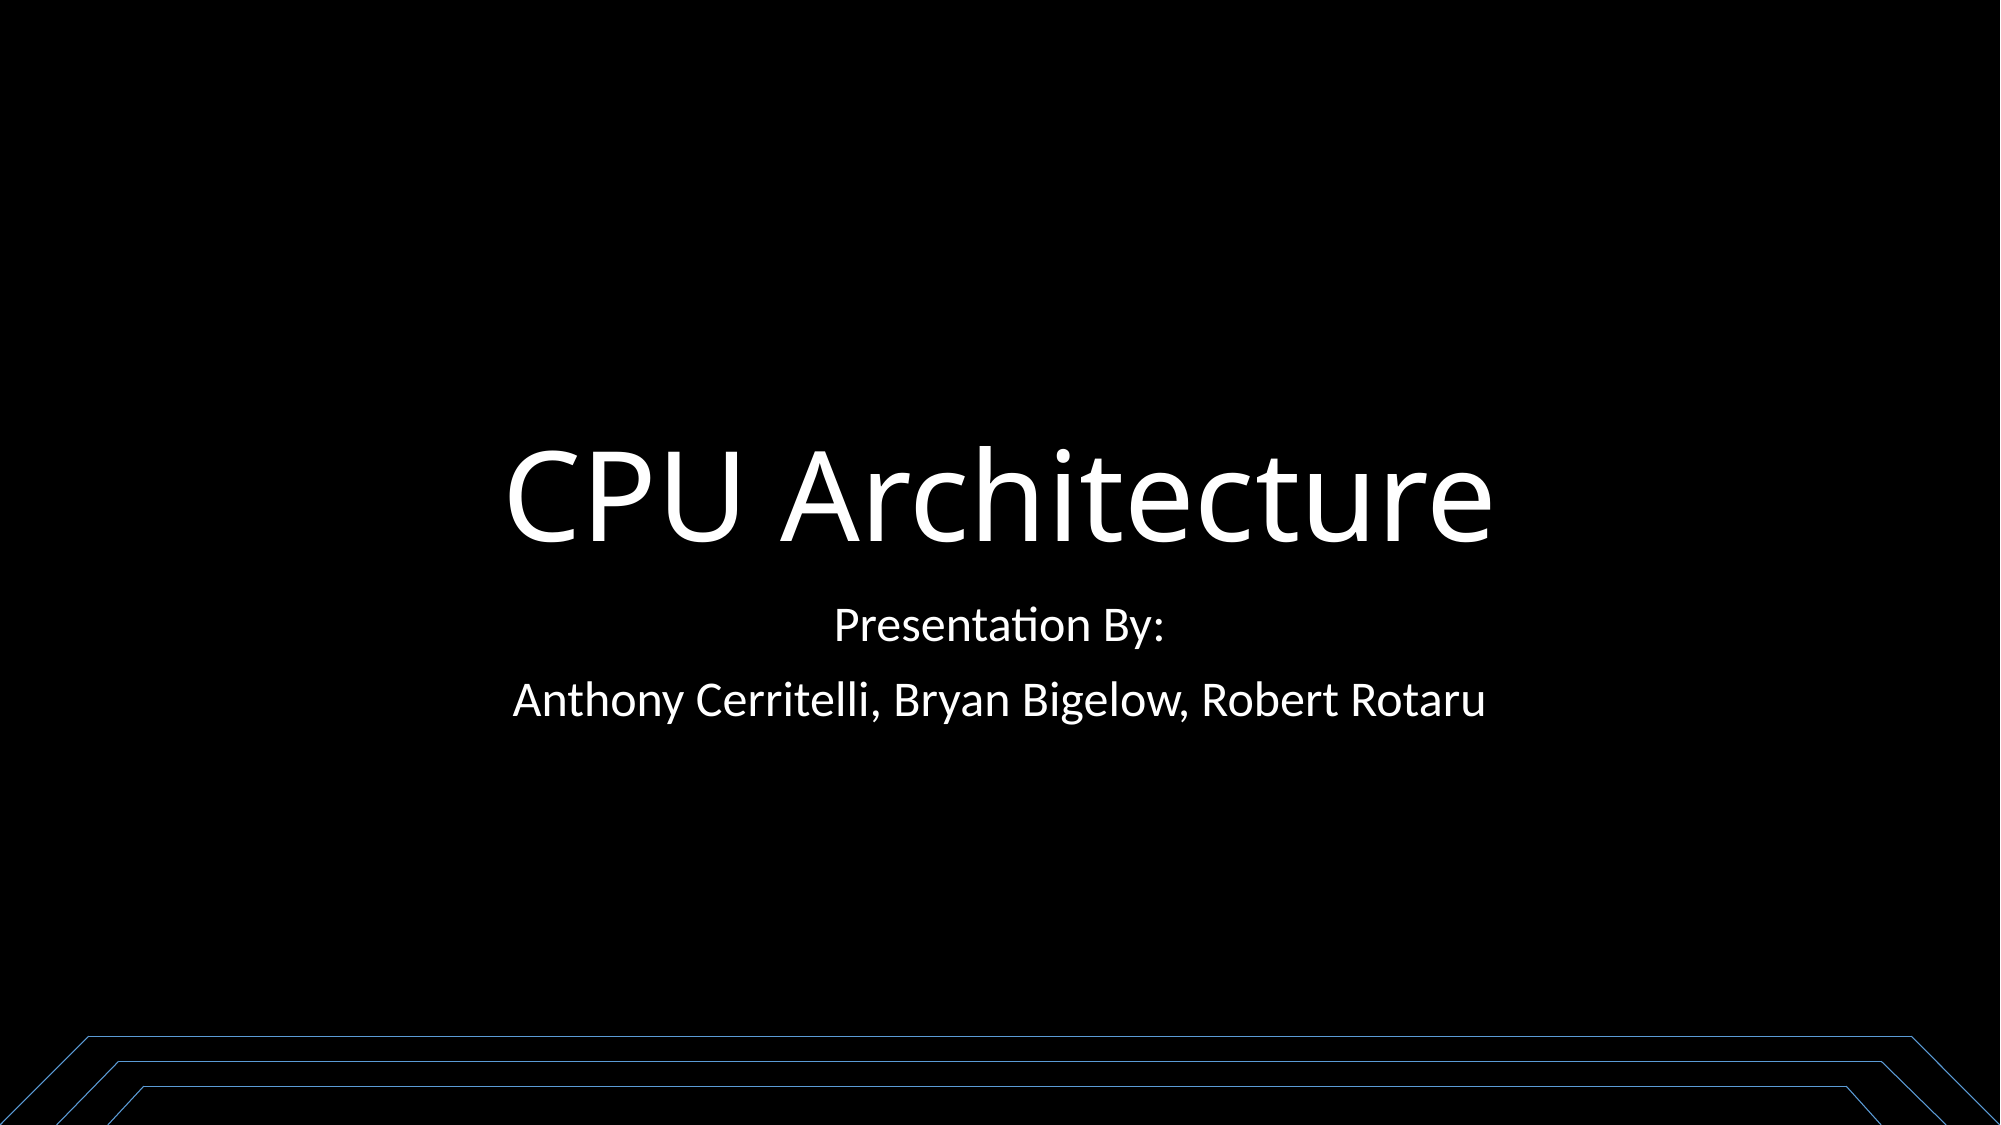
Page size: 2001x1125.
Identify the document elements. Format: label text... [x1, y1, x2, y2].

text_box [1881, 1061, 1947, 1125]
title CPU Architecture [249, 184, 1750, 576]
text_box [0, 1036, 89, 1125]
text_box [56, 1061, 119, 1125]
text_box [1846, 1086, 1882, 1125]
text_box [1911, 1036, 2000, 1125]
subtitle Presentation By: Anthony Cerritelli, Bryan Bigelow, Robert Rotaru [249, 590, 1750, 863]
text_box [107, 1086, 144, 1125]
